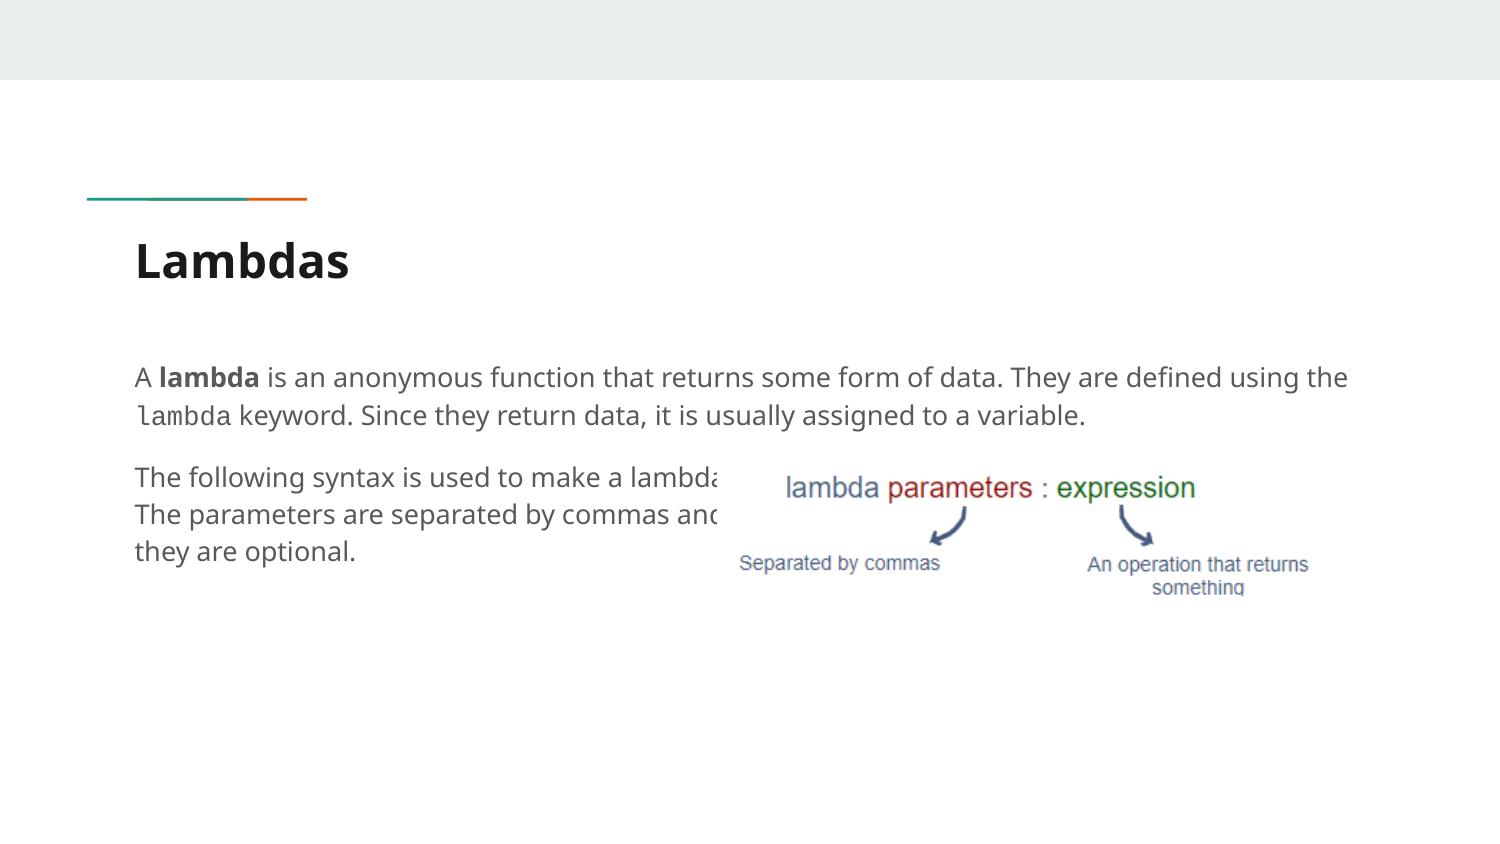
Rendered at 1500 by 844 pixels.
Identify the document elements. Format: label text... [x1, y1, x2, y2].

list A lambda is an anonymous function that returns some form of data. They are defined using the lambda keyword. Since they return data, it is usually assigned to a variable. The following syntax is used to make a lambda. The parameters are separated by commas and they are optional. [119, 341, 1381, 712]
picture [717, 450, 1345, 618]
title Lambdas [119, 216, 1381, 305]
